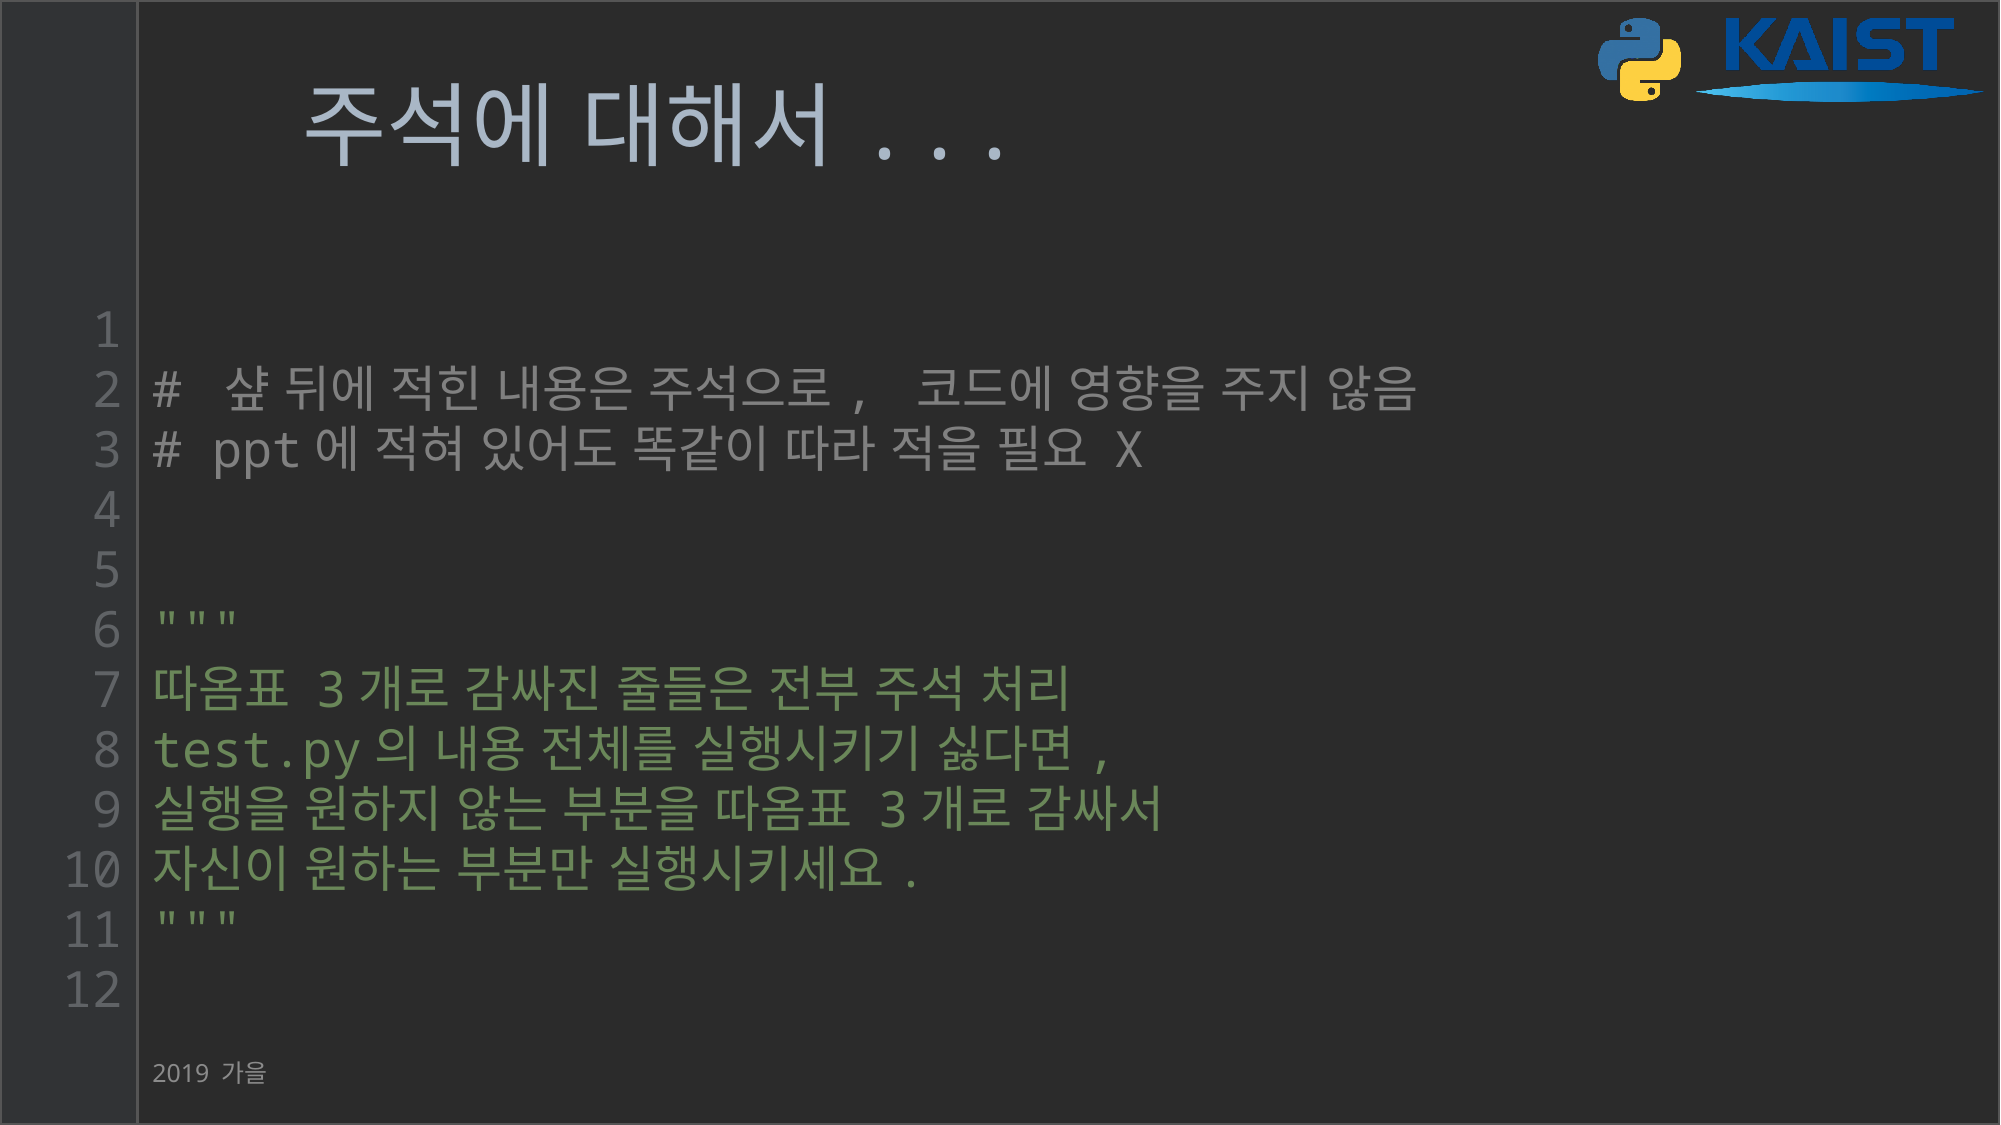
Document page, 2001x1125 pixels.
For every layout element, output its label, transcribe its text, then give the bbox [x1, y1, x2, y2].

text_box 1 2 3 4 5 6 7 8 9 10 11 12 [0, 0, 138, 1125]
picture [1597, 18, 1681, 101]
slide_number 2019 가을 [138, 1042, 588, 1103]
text_box 주석에 대해서... # 샾 뒤에 적힌 내용은 주석으로, 코드에 영향을 주지 않음 # ppt에 적혀 있어도 똑같이 따라 적을 필요 X """ 따옴표 3개로 감싸진 줄들은 전부 주석 처리 test.py의 내용 전체를 실행시키기 싫다면, 실행을 원하지 않는 부분을 따옴표 3개로 감싸서 자신이 원하는 부분만 실행시키세요. """ [138, 0, 2000, 1125]
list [1694, 18, 1985, 102]
